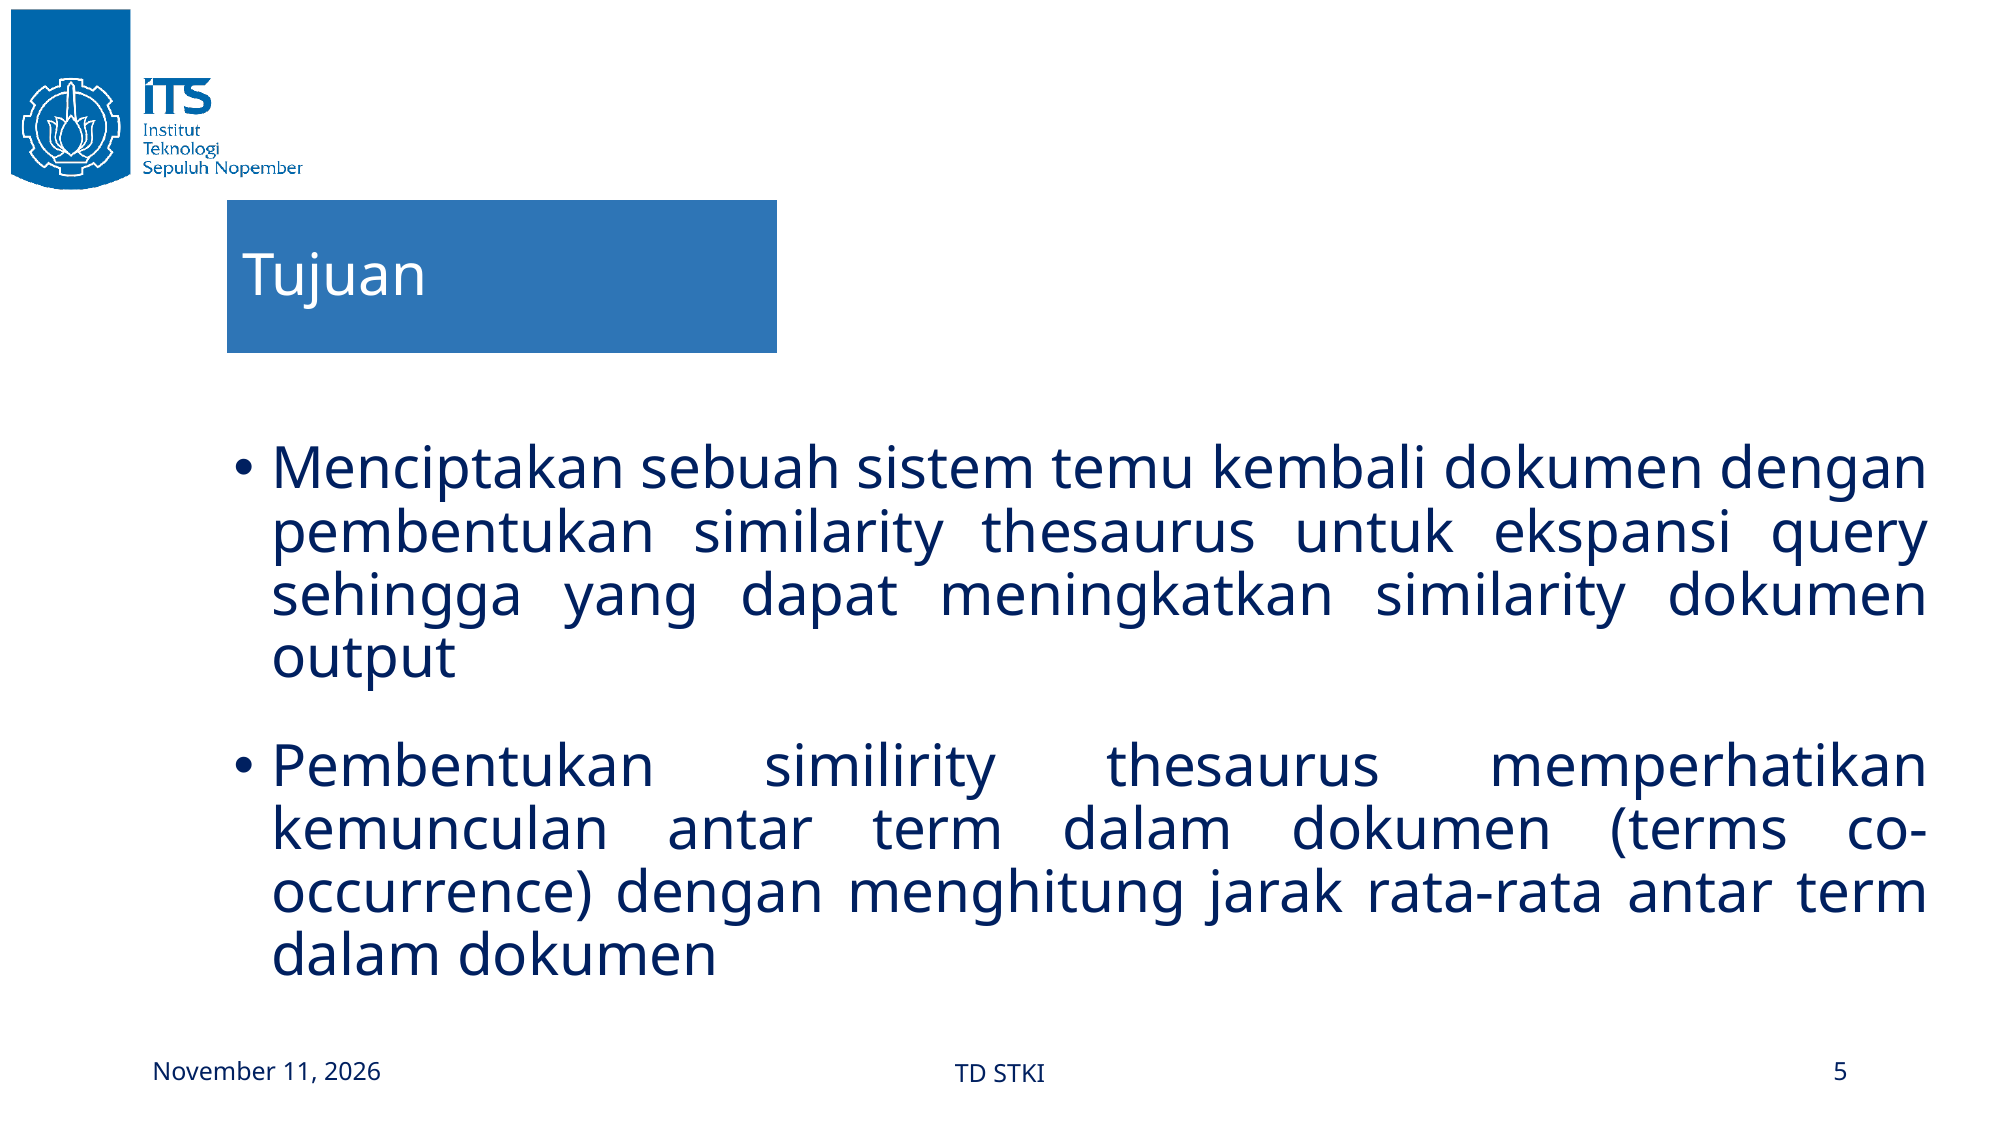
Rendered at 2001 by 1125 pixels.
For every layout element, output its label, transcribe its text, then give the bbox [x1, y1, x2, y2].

footer TD STKI [662, 1042, 1338, 1103]
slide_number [137, 1042, 588, 1103]
slide_number 5 [1412, 1042, 1863, 1103]
list Menciptakan sebuah sistem temu kembali dokumen dengan pembentukan similarity thesaurus untuk ekspansi query sehingga yang dapat meningkatkan similarity dokumen output Pembentukan similirity thesaurus memperhatikan kemunculan antar term dalam dokumen (terms co-occurrence) dengan menghitung jarak rata-rata antar term dalam dokumen [218, 431, 1944, 982]
title Tujuan [227, 200, 777, 353]
picture [0, 0, 311, 200]
